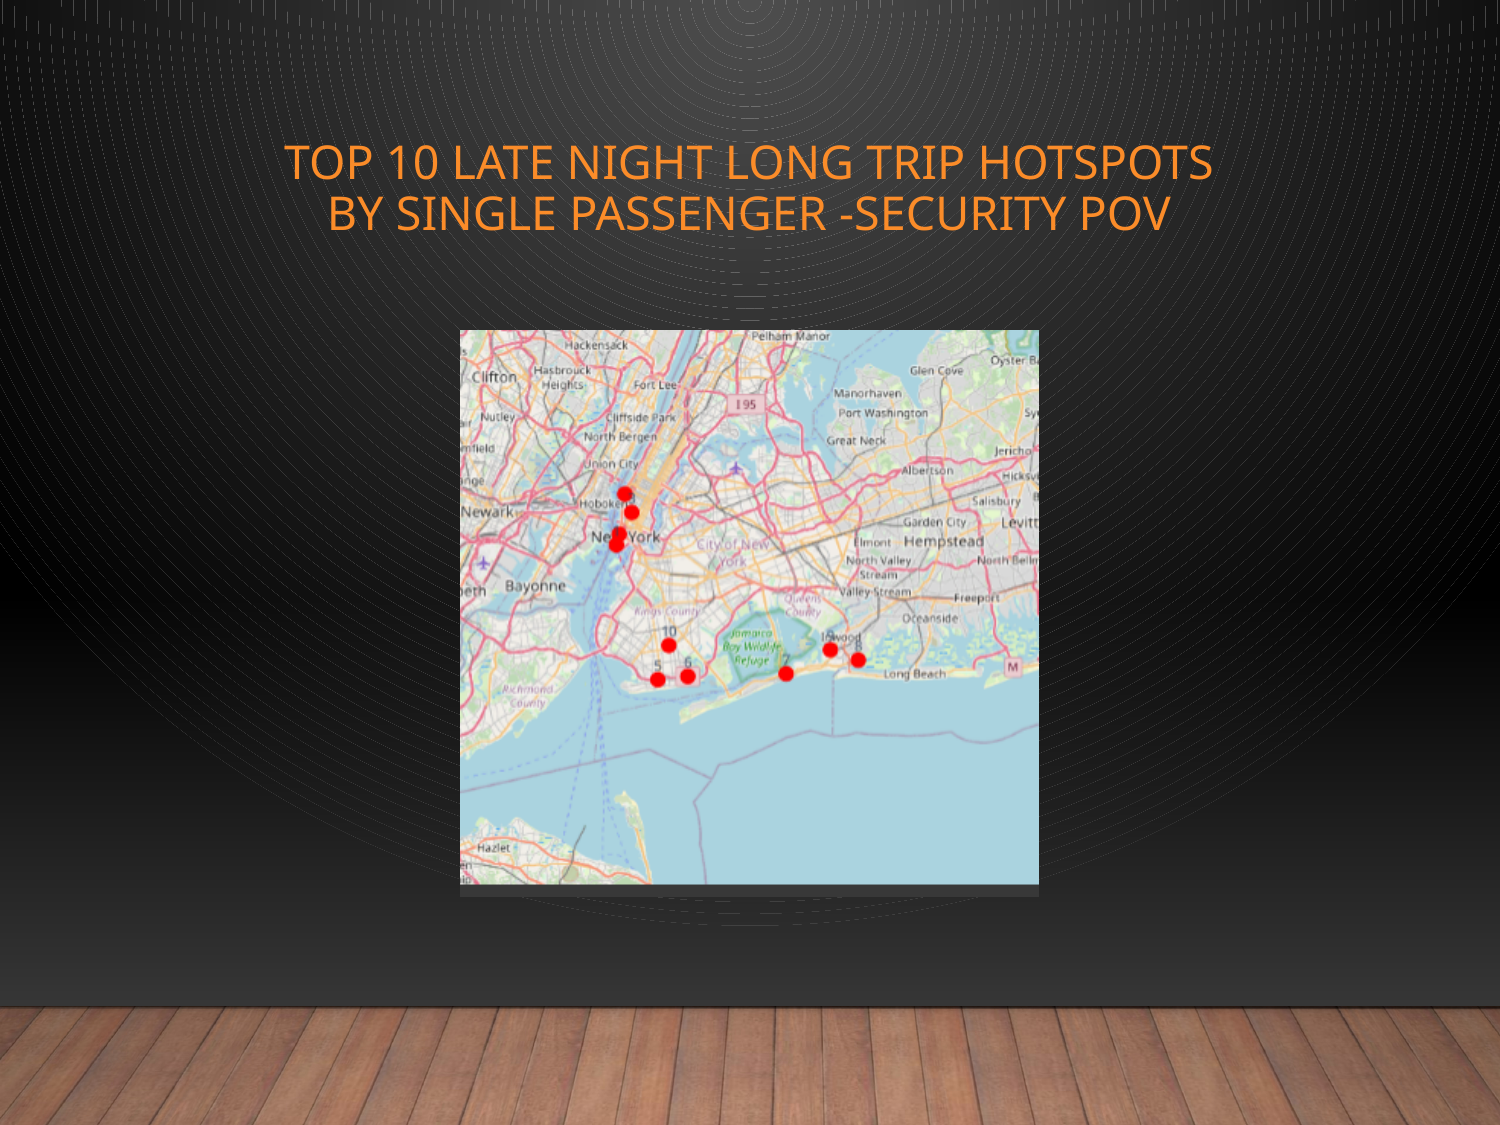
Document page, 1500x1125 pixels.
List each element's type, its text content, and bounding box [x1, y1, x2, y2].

picture [0, 1006, 1500, 1125]
title Top 10 Late Night Long Trip Hotspots by single Passenger -Security Pov [236, 131, 1263, 305]
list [460, 330, 1039, 897]
